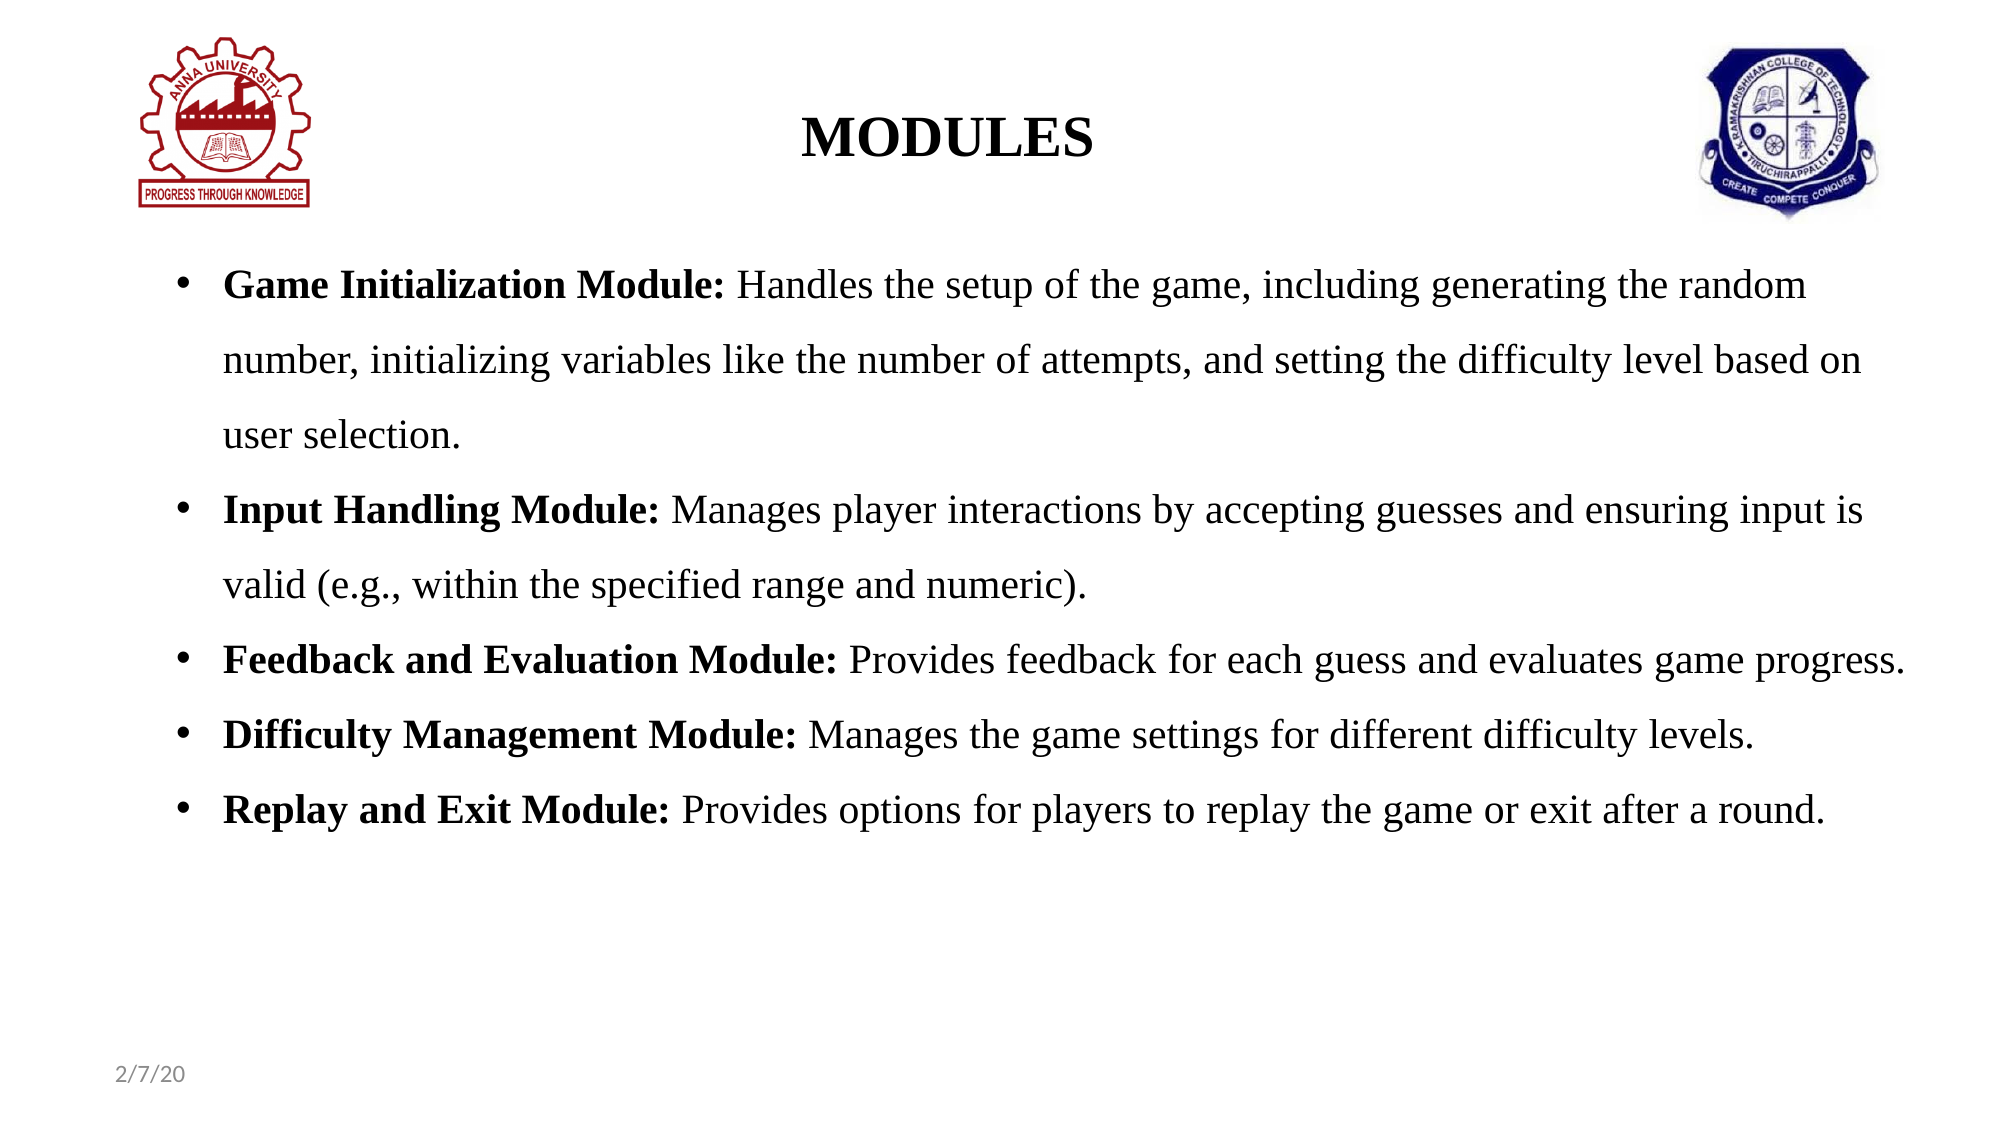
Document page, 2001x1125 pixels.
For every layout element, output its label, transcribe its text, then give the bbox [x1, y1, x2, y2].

text_box MODULES [786, 91, 1443, 174]
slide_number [99, 1042, 161, 1103]
picture [1695, 42, 1885, 224]
picture [136, 35, 312, 209]
text_box Game Initialization Module: Handles the setup of the game, including generating the random number, initializing variables like the number of attempts, and setting the difficulty level based on user selection. Input Handling Module: Manages player interactions by accepting guesses and ensuring input is valid (e.g., within the specified range and numeric). Feedback and Evaluation Module: Provides feedback for each guess and evaluates game progress. Difficulty Management Module: Manages the game settings for different difficulty levels. Replay and Exit Module: Provides options for players to replay the game or exit after a round. [161, 174, 1943, 1125]
